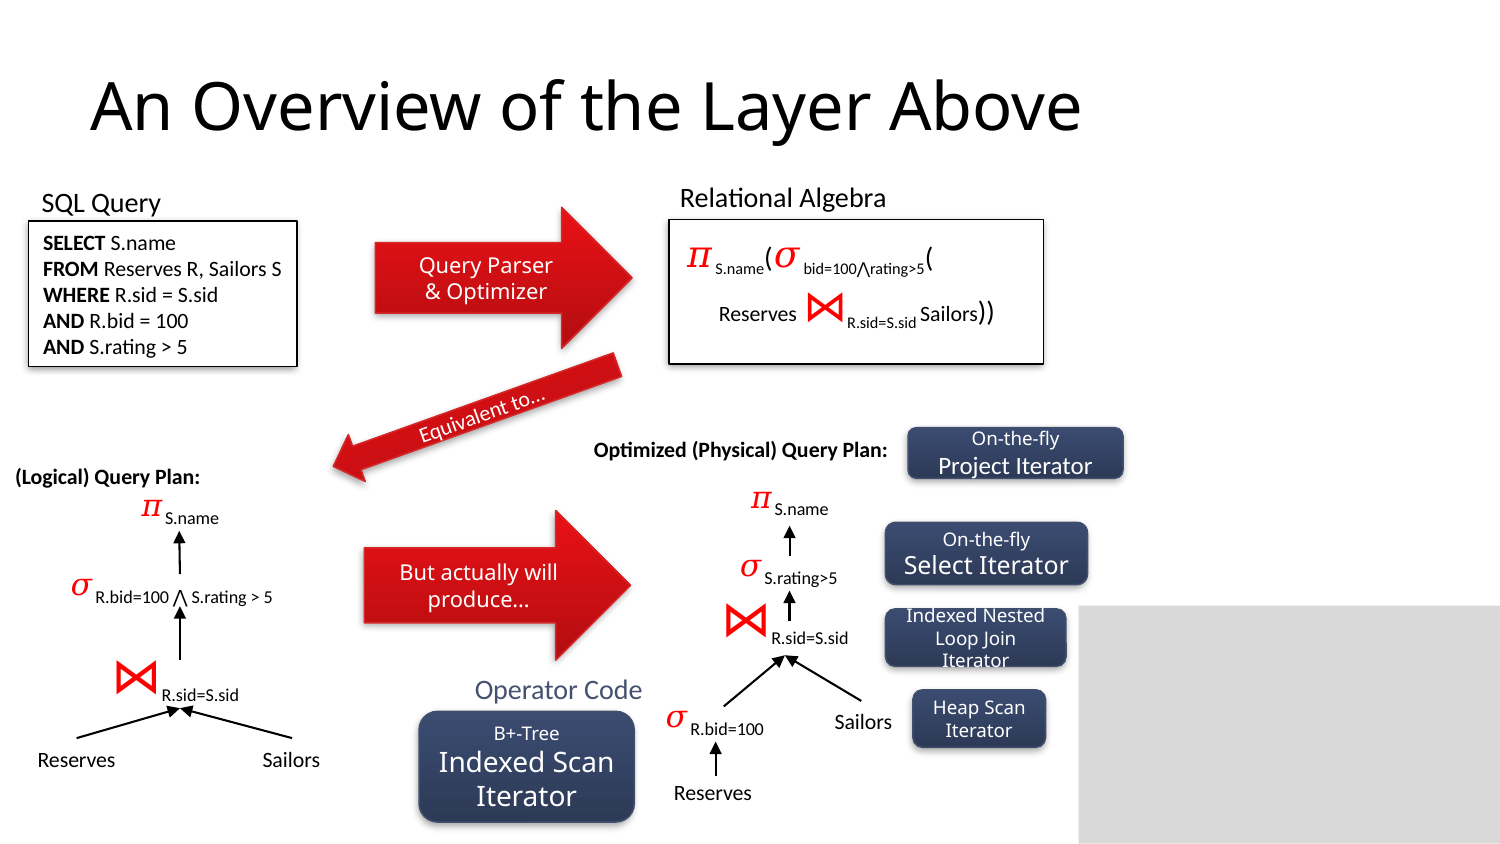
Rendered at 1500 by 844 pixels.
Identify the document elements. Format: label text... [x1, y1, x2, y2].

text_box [25, 176, 300, 369]
title An Overview of the Layer Above [75, 33, 1425, 175]
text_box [0, 390, 627, 781]
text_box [375, 171, 1044, 365]
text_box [363, 427, 1124, 823]
